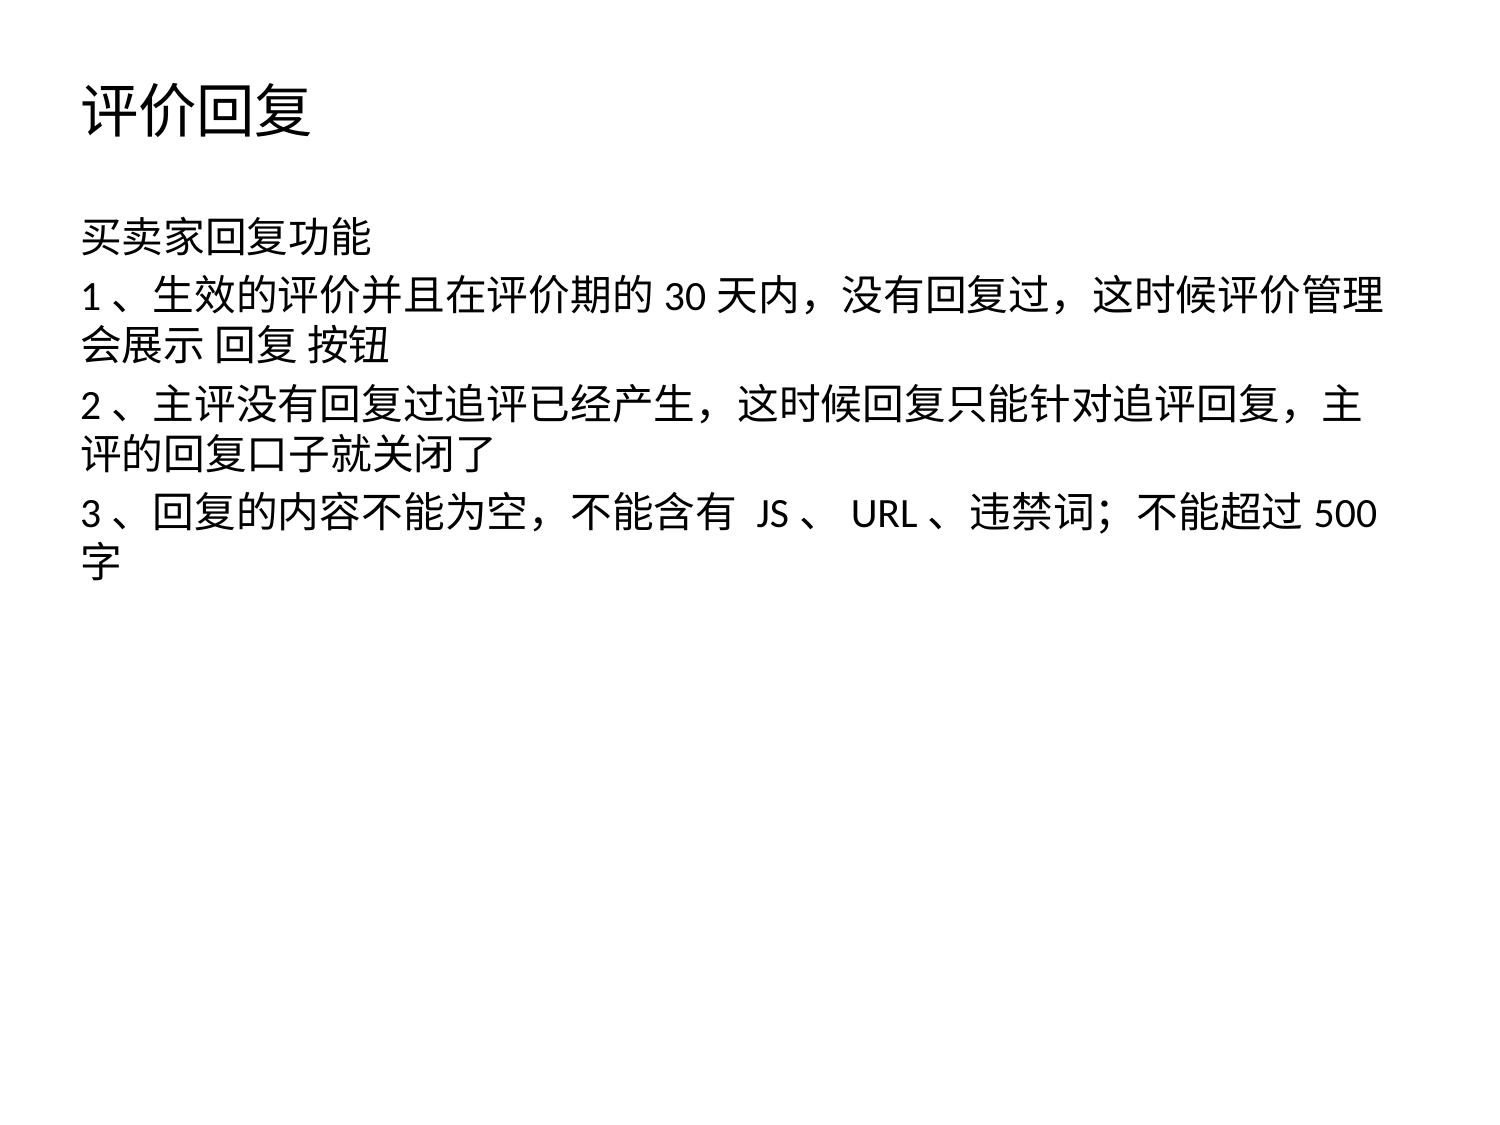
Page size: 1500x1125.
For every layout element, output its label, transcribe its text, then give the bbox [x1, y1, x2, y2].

list 评价回复 买卖家回复功能 1、生效的评价并且在评价期的30天内，没有回复过，这时候评价管理会展示 回复 按钮 2、主评没有回复过追评已经产生，这时候回复只能针对追评回复，主评的回复口子就关闭了 3、回复的内容不能为空，不能含有 JS、URL、违禁词；不能超过500字 [64, 66, 1415, 1005]
